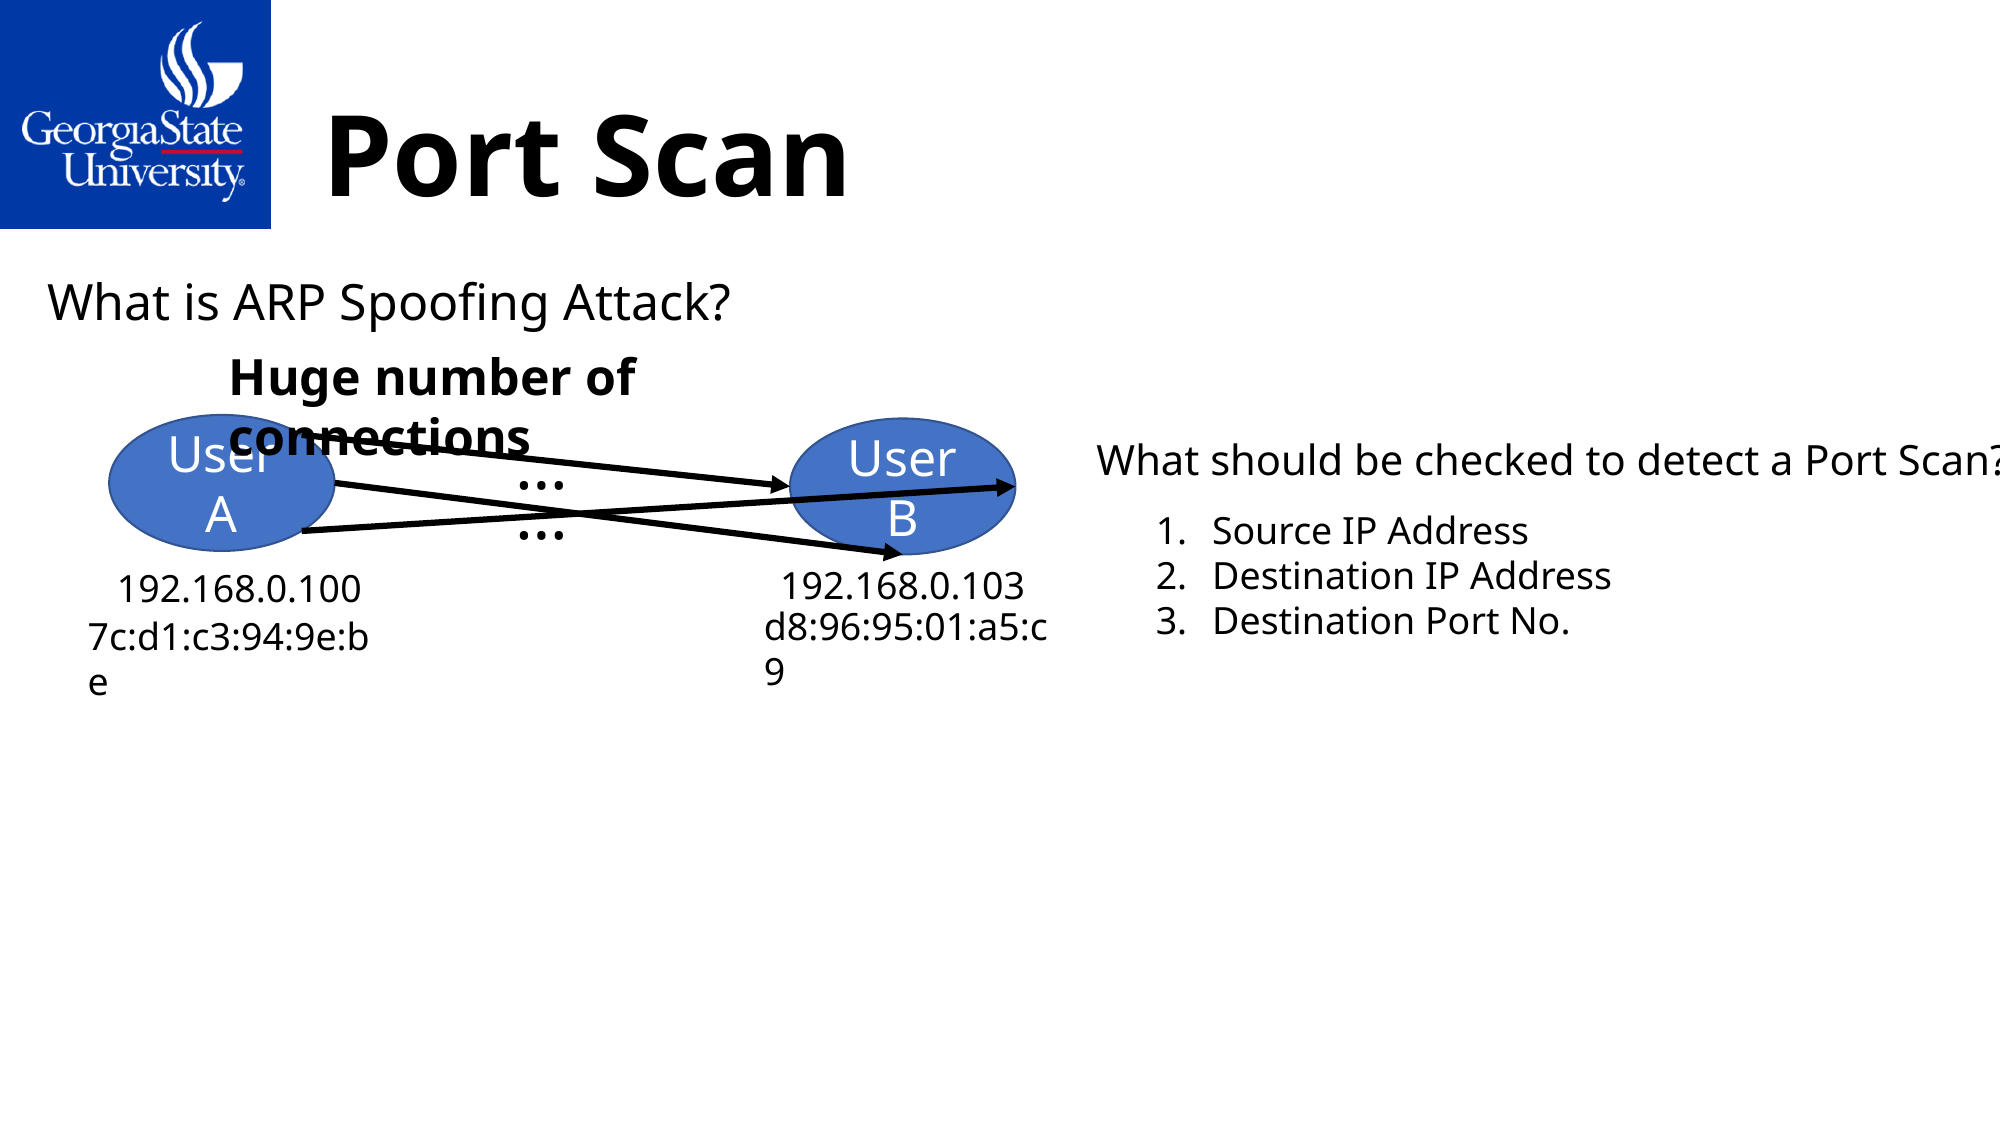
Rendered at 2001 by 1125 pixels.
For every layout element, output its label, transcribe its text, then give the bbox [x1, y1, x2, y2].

text_box … [500, 487, 659, 530]
text_box … [500, 473, 659, 482]
text_box Huge number of connections [431, 439, 749, 473]
text_box Port Scan [307, 77, 1881, 227]
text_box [749, 418, 1095, 657]
text_box Source IP Address Destination IP Address Destination Port No. [1141, 499, 1686, 650]
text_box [334, 482, 790, 487]
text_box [301, 530, 824, 535]
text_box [72, 414, 431, 667]
picture [0, 0, 271, 229]
text_box … [500, 535, 659, 561]
text_box What is ARP Spoofing Attack? [32, 262, 1924, 338]
text_box What should be checked to detect a Port Scan? [1095, 426, 2000, 492]
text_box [301, 434, 824, 439]
text_box Huge number of connections [214, 337, 931, 434]
